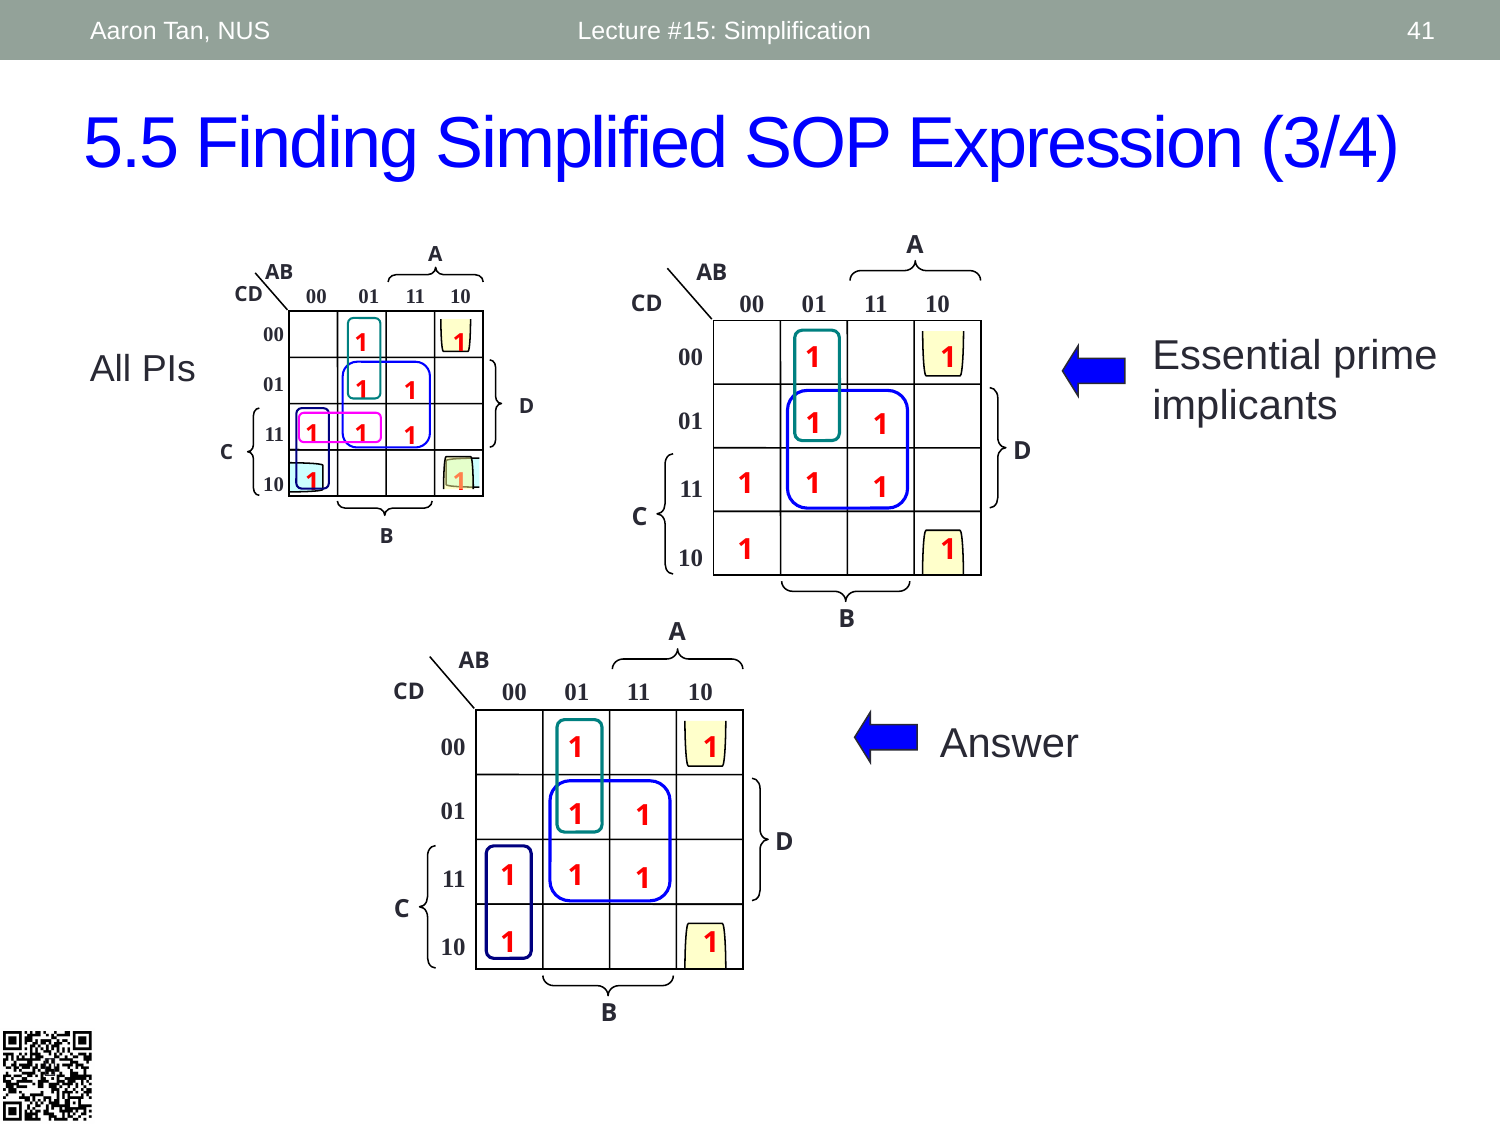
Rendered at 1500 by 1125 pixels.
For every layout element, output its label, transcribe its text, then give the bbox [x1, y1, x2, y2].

slide_number 41 [1308, 3, 1450, 57]
footer Lecture #15: Simplification [562, 3, 1238, 57]
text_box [362, 608, 1276, 1029]
picture [0, 1028, 95, 1124]
slide_number Aaron Tan, NUS [75, 3, 550, 57]
title 5.5 Finding Simplified SOP Expression (3/4) [68, 86, 1429, 192]
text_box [199, 233, 546, 556]
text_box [599, 220, 1488, 634]
text_box  [24, 1050, 75, 1083]
text_box All PIs [74, 336, 196, 396]
